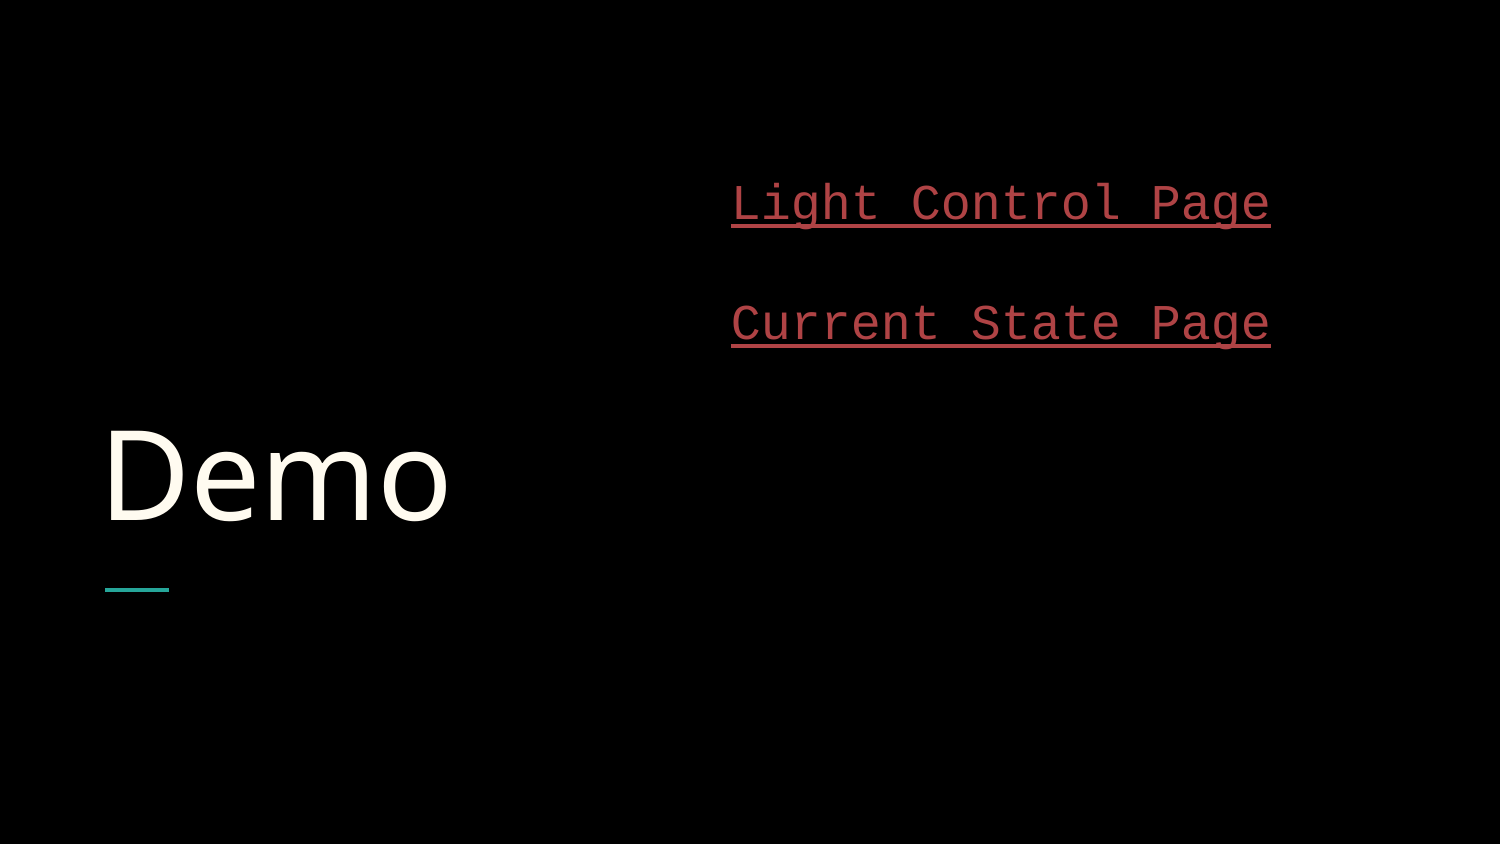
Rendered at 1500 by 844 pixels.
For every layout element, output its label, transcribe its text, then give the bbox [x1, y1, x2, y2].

text_box Light Control Page Current State Page [715, 154, 1461, 733]
title Demo [84, 310, 715, 561]
